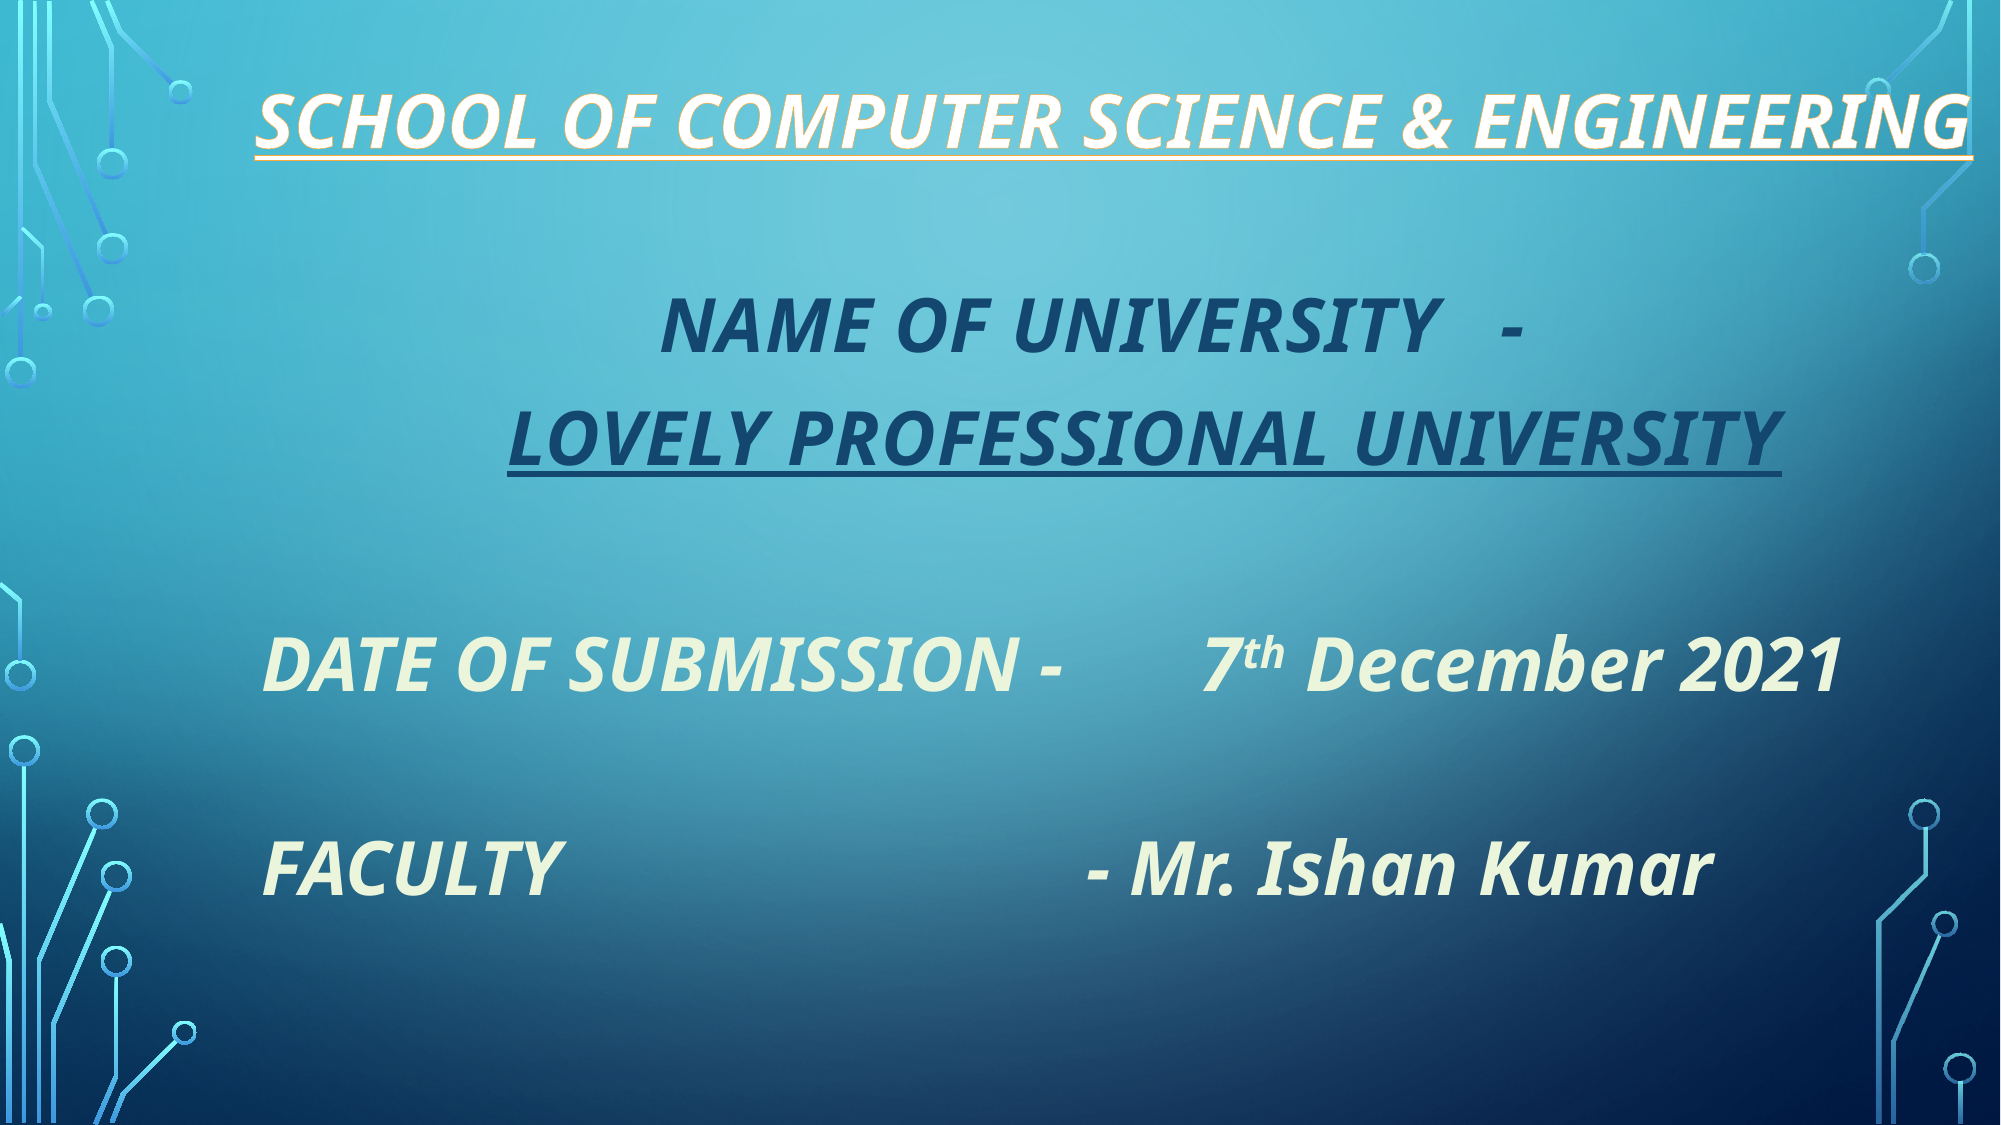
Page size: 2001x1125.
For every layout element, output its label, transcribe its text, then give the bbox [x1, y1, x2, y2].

text_box SCHOOL OF COMPUTER SCIENCE & ENGINEERING NAME OF UNIVERSITY - LOVELY PROFESSIONAL UNIVERSITY DATE OF SUBMISSION - 7th December 2021 FACULTY - Mr. Ishan Kumar [227, 59, 2000, 1010]
